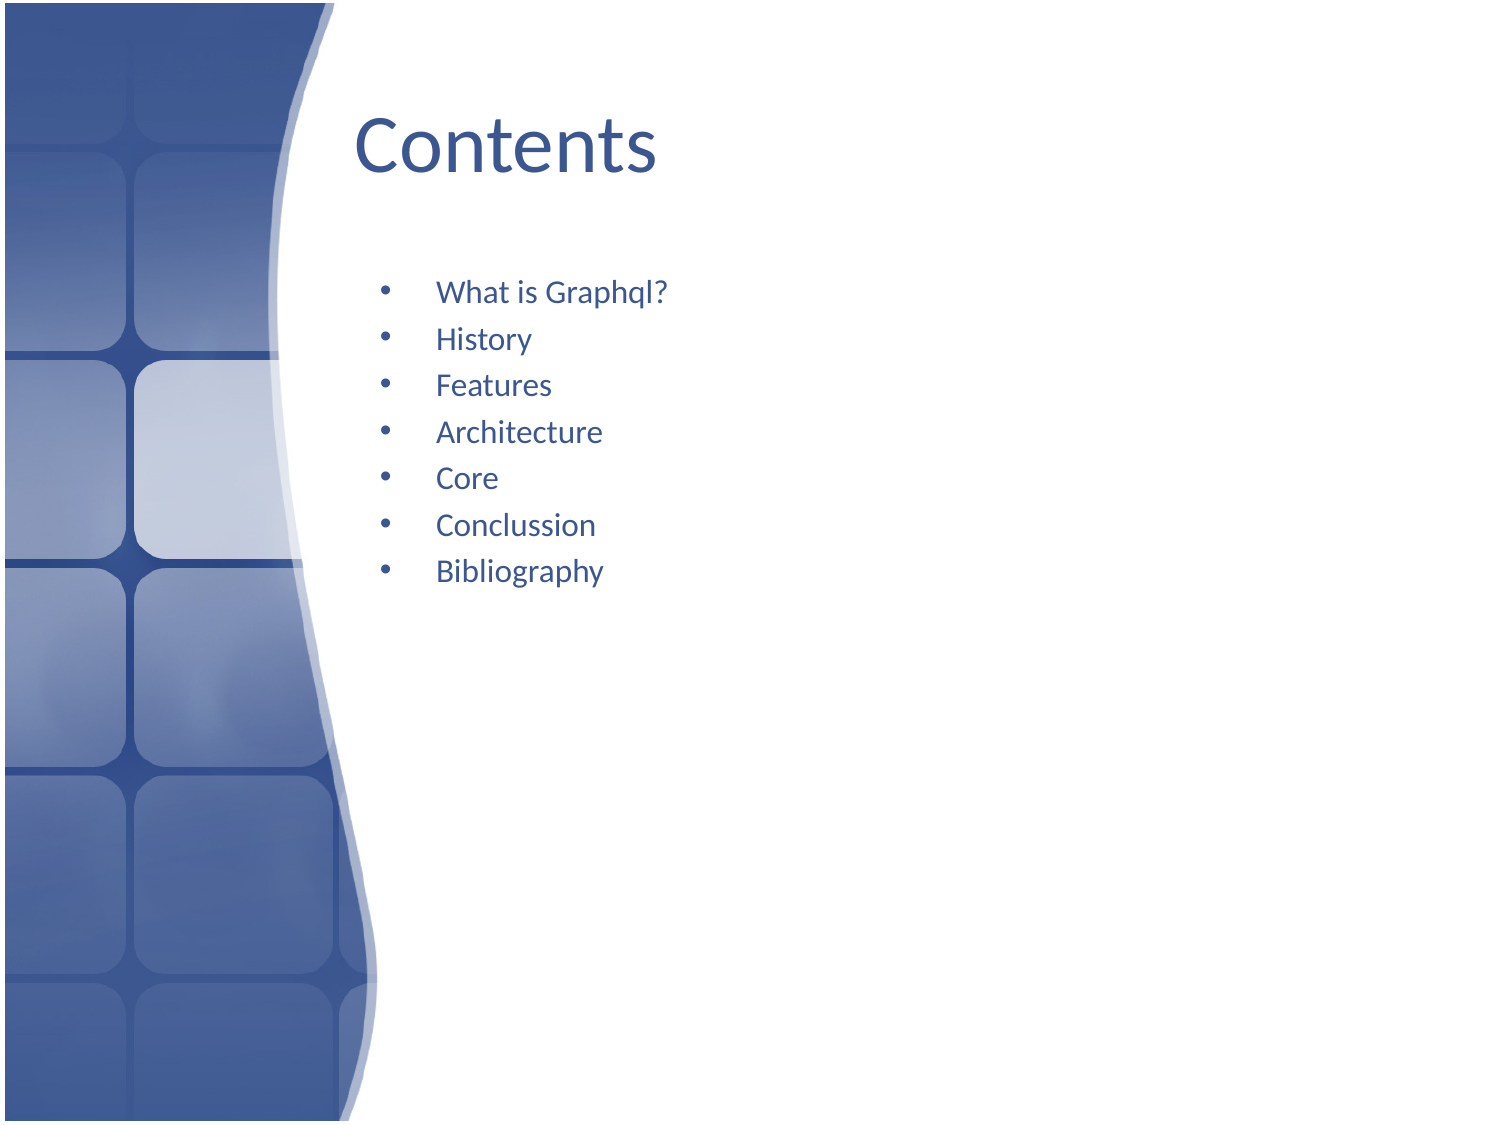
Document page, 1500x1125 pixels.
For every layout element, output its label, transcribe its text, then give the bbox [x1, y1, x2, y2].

title Contents [339, 44, 1426, 233]
list What is Graphql? History Features Architecture Core Conclussion Bibliography [364, 262, 1451, 1088]
picture [0, 0, 1500, 1125]
